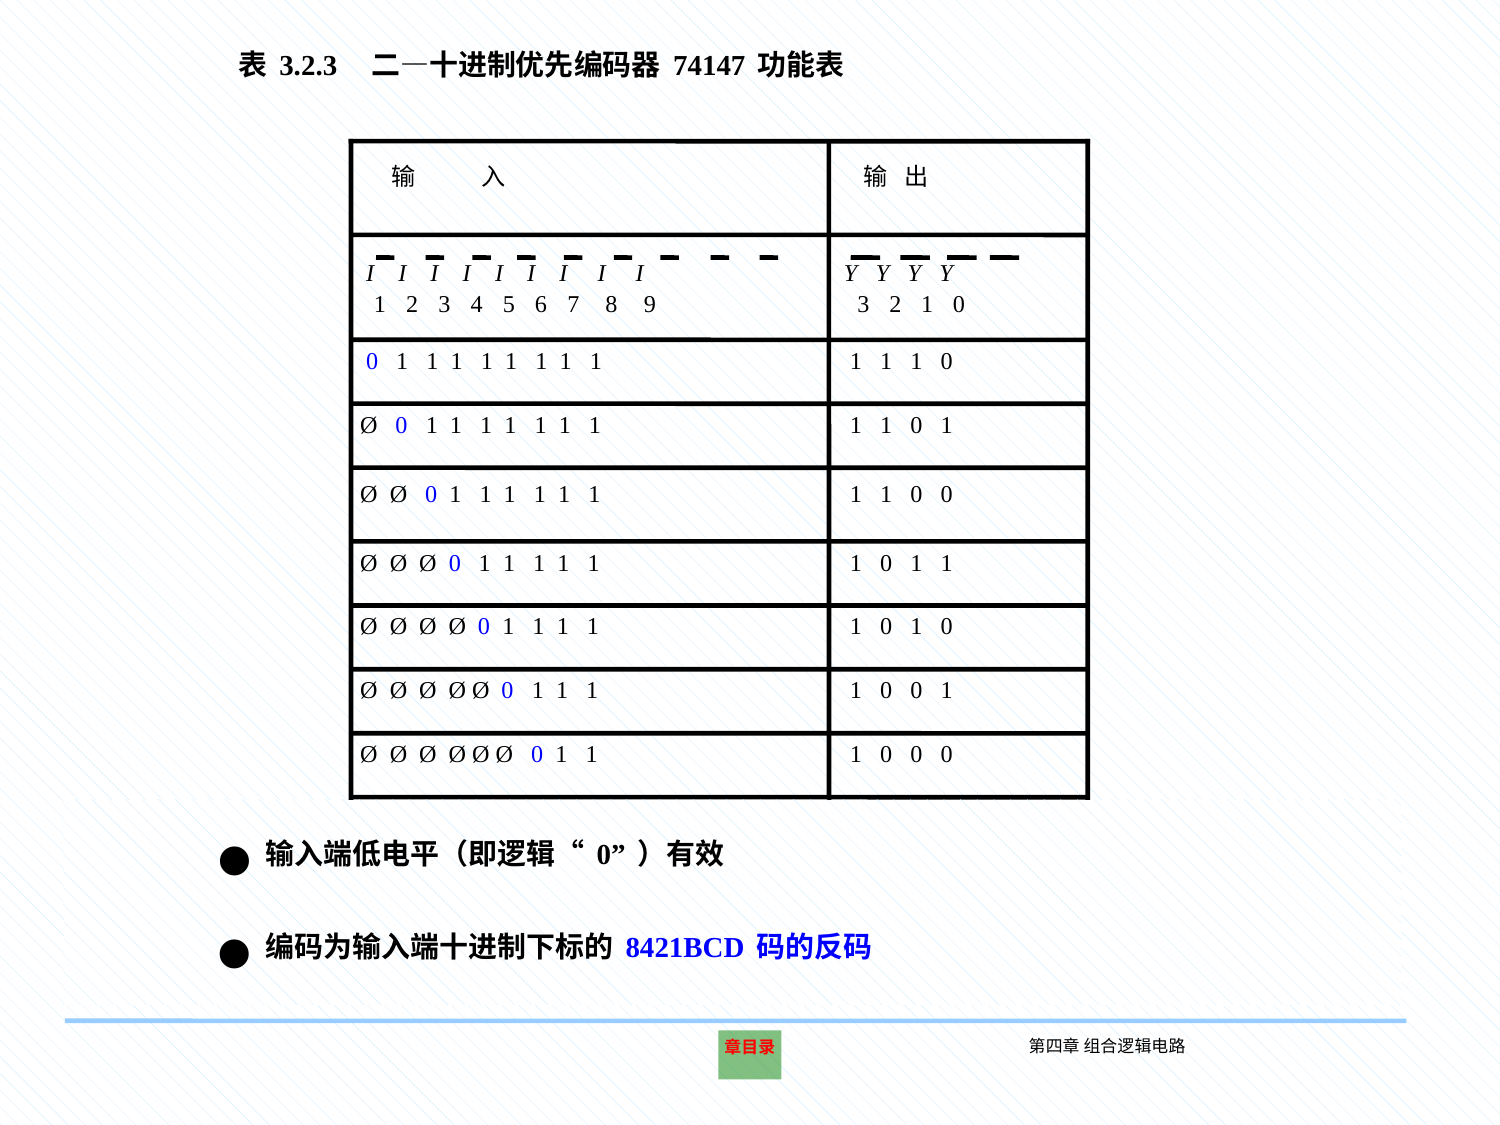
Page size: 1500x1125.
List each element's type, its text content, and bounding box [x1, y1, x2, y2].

slide_number [1279, 1028, 1409, 1104]
slide_number [63, 1032, 464, 1107]
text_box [350, 140, 1088, 990]
footer 第四章 组合逻辑电路 [936, 1028, 1279, 1104]
text_box [63, 799, 1402, 1005]
text_box 表3.2.3 二—十进制优先编码器74147功能表 [223, 38, 1281, 118]
text_box 输入端低电平（即逻辑“0”）有效 [201, 828, 345, 907]
text_box 编码为输入端十进制下标的8421BCD码的反码 [200, 920, 1331, 1000]
